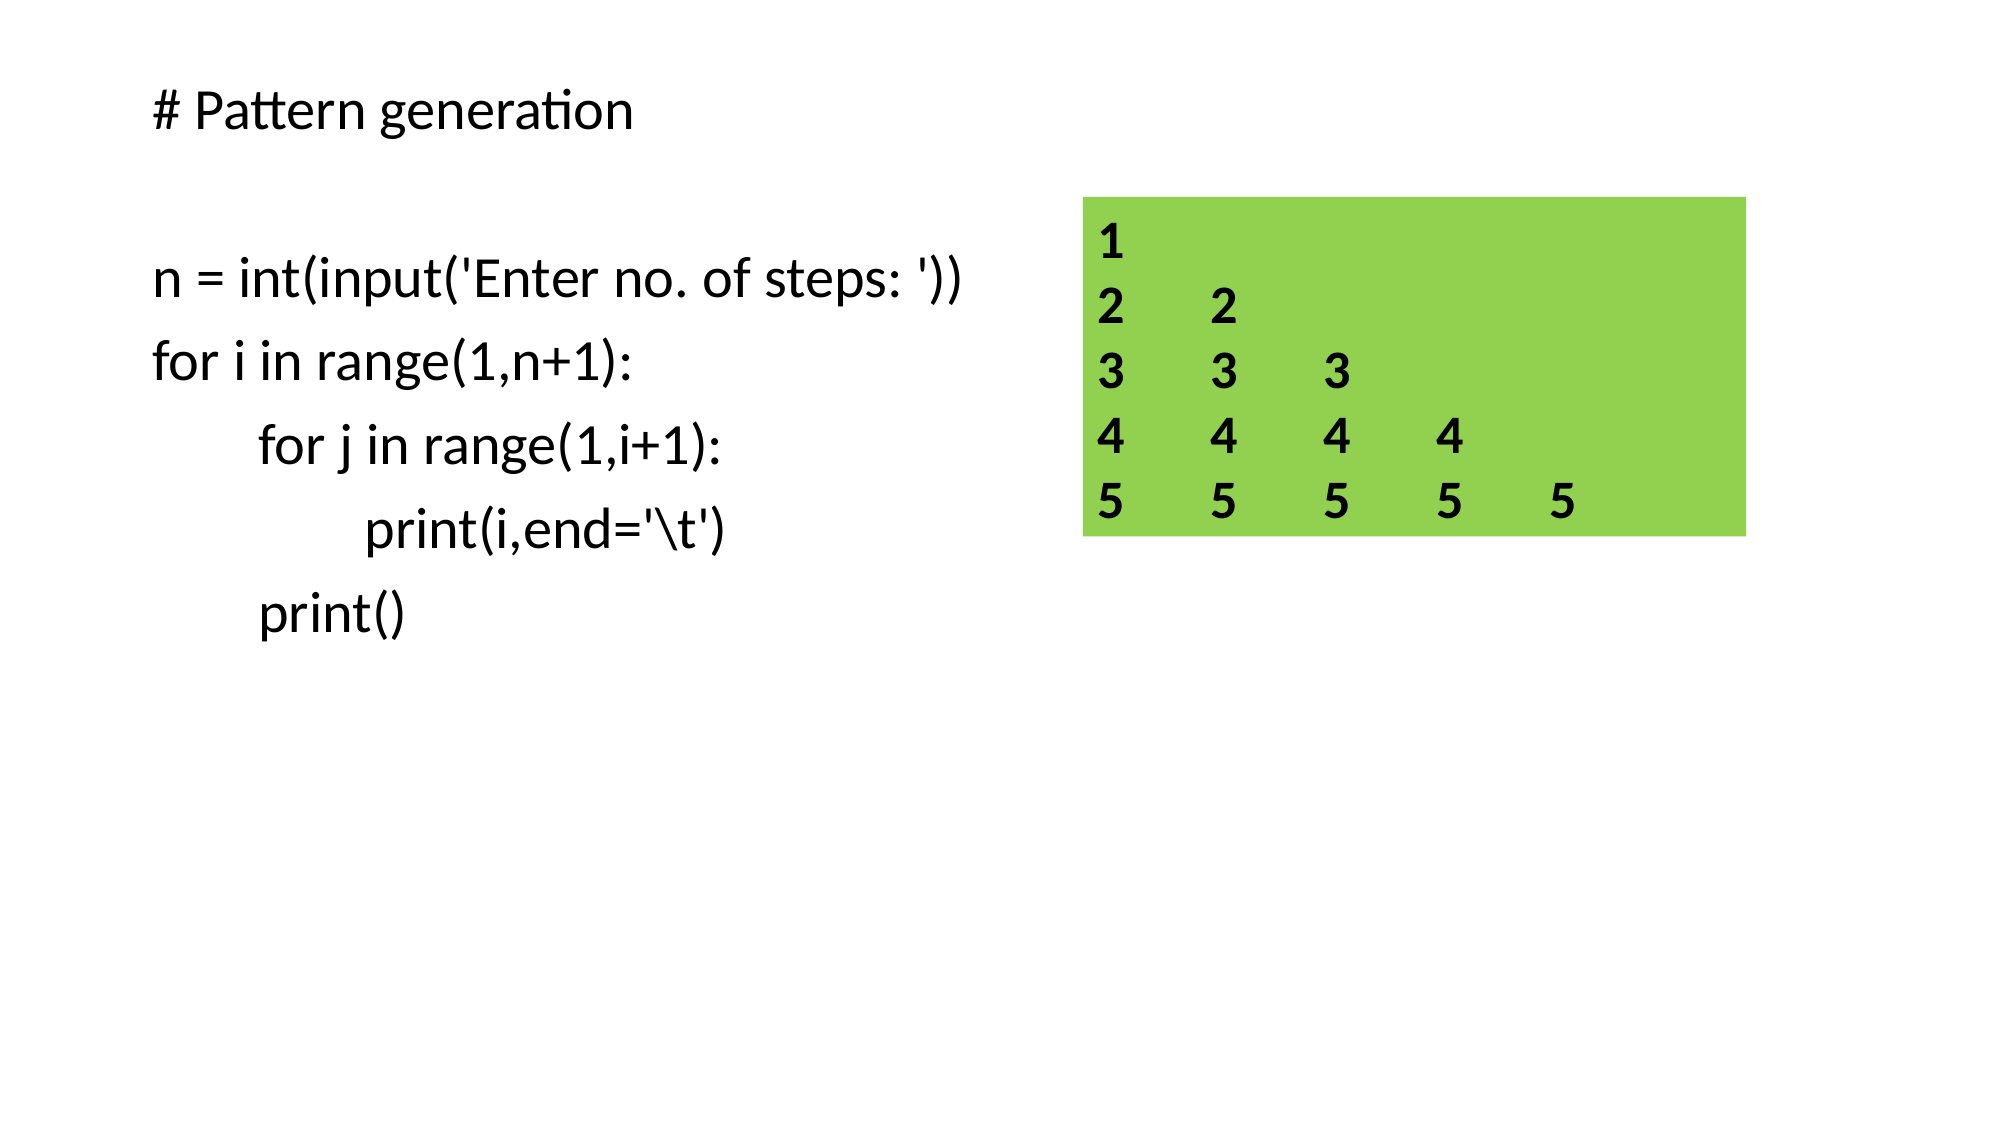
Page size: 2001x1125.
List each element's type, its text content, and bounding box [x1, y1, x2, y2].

list # Pattern generation n = int(input('Enter no. of steps: ')) for i in range(1,n+1): for j in range(1,i+1): print(i,end='\t') print() [137, 71, 1046, 1009]
text_box 1 2 2 3 3 3 4 4 4 4 5 5 5 5 5 [1082, 196, 1747, 537]
